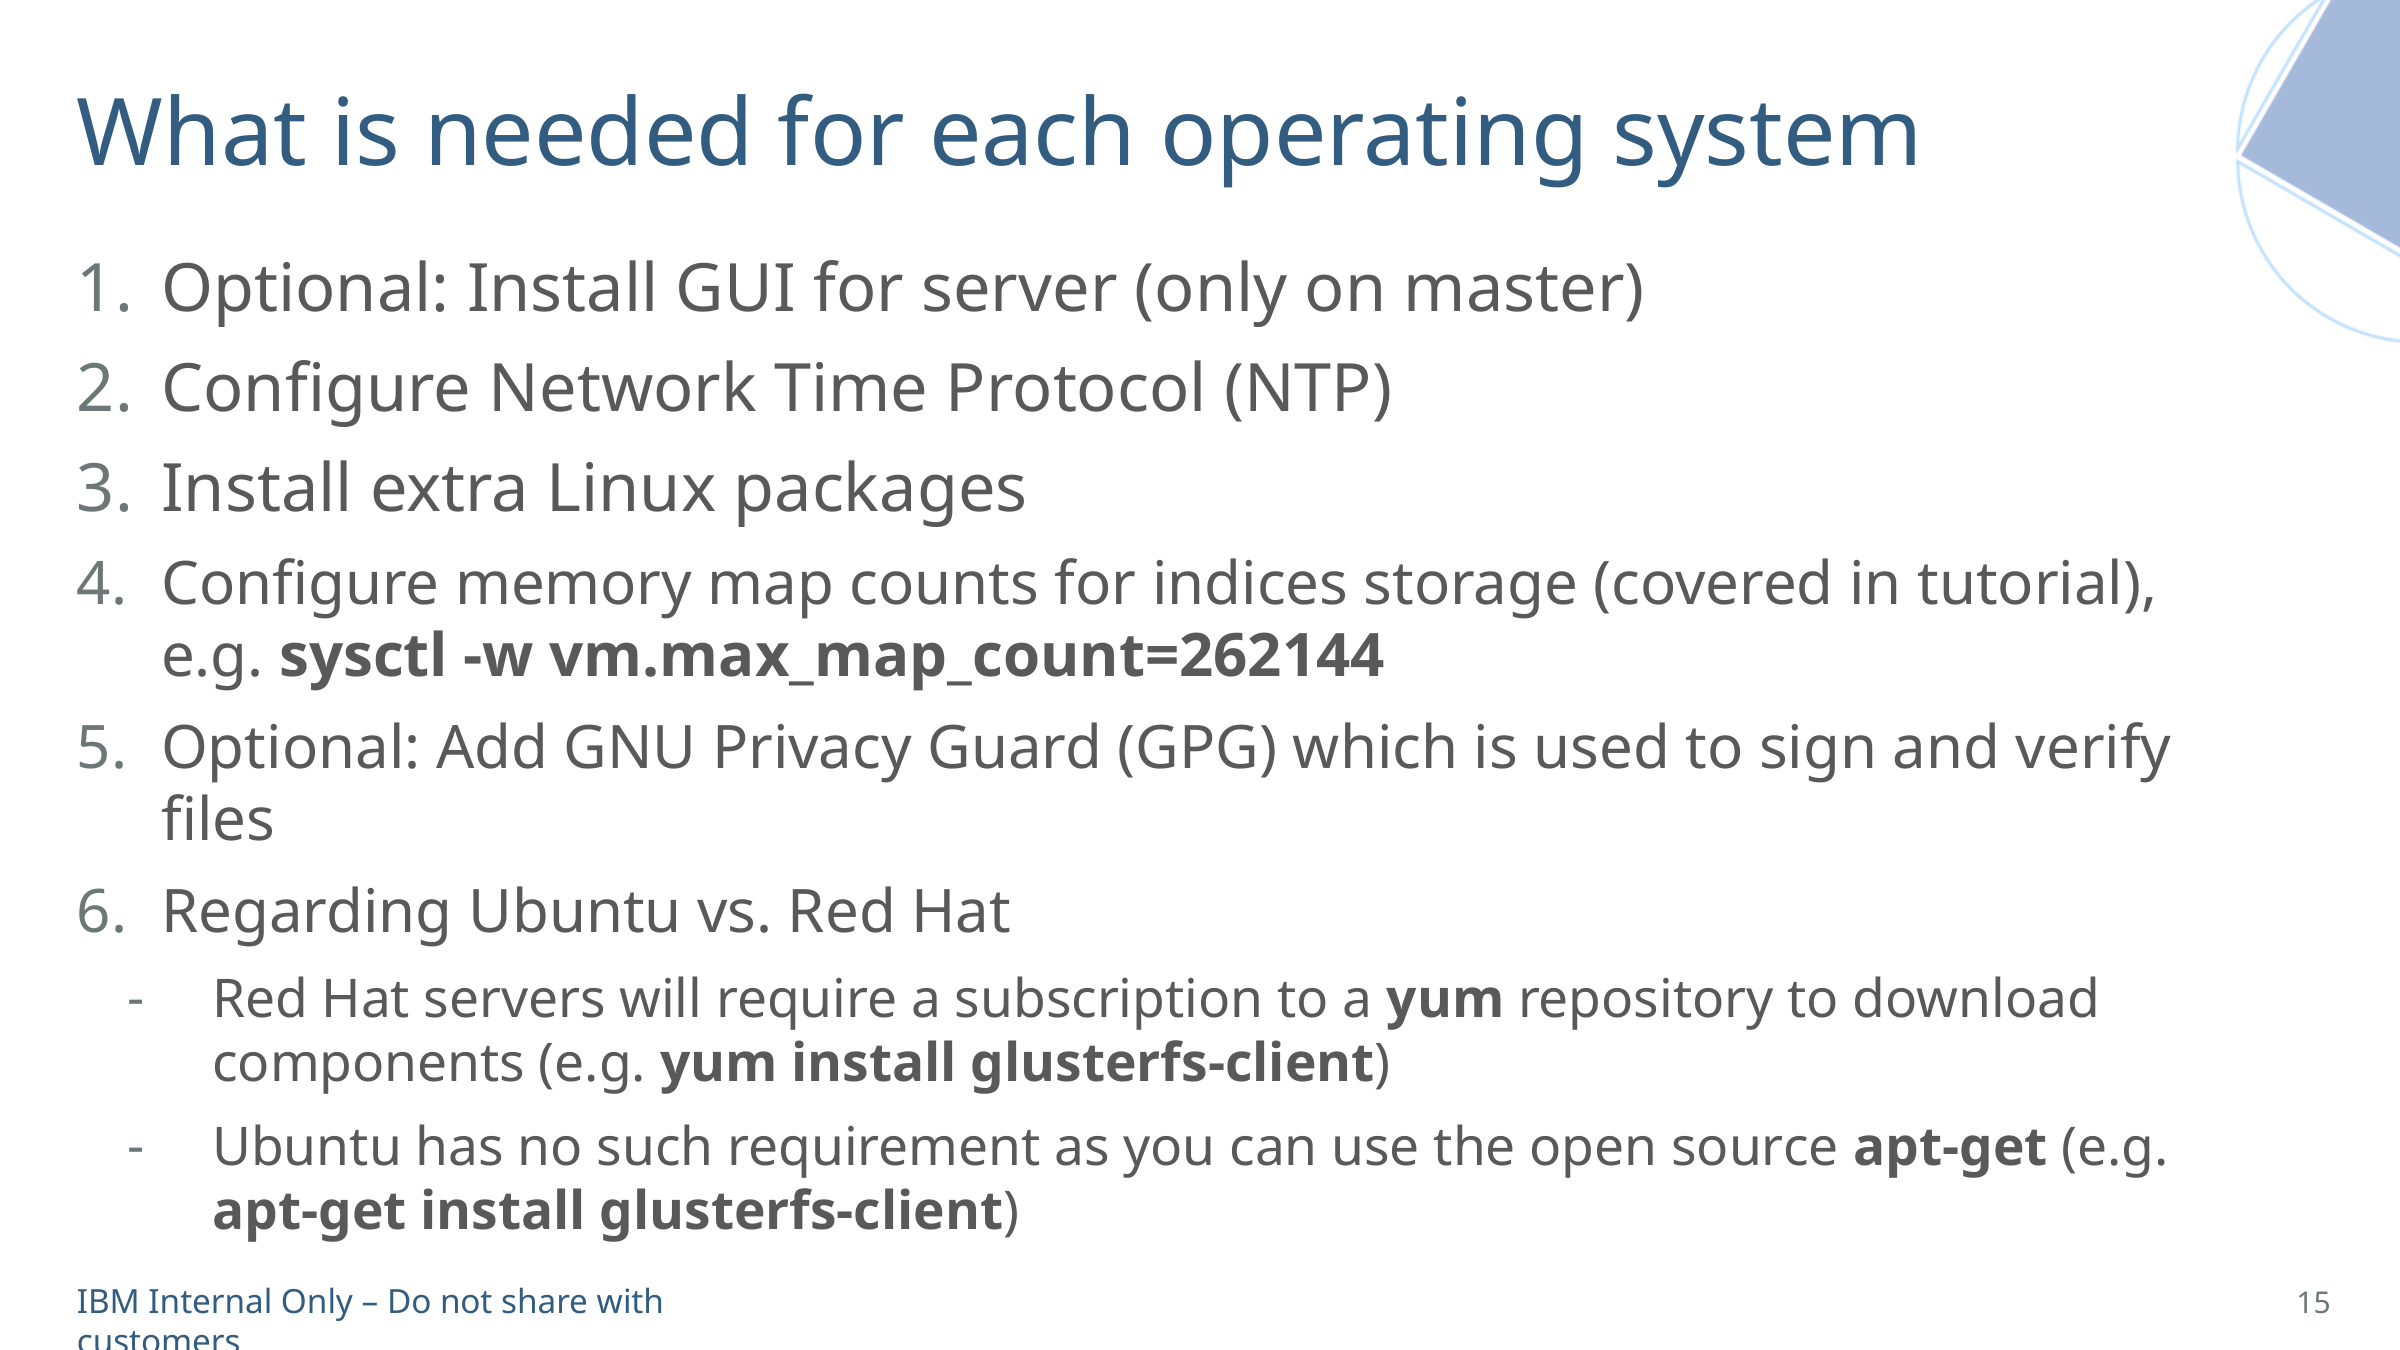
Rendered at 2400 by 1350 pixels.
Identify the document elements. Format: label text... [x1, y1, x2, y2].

slide_number 15 [2240, 1268, 2346, 1340]
list Optional: Install GUI for server (only on master) Configure Network Time Protocol (NTP) Install extra Linux packages Configure memory map counts for indices storage (covered in tutorial), e.g. sysctl -w vm.max_map_count=262144 Optional: Add GNU Privacy Guard (GPG) which is used to sign and verify files Regarding Ubuntu vs. Red Hat Red Hat servers will require a subscription to a yum repository to download components (e.g. yum install glusterfs-client) Ubuntu has no such requirement as you can use the open source apt-get (e.g. apt-get install glusterfs-client) [76, 236, 2220, 1237]
title What is needed for each operating system [76, 11, 2220, 185]
